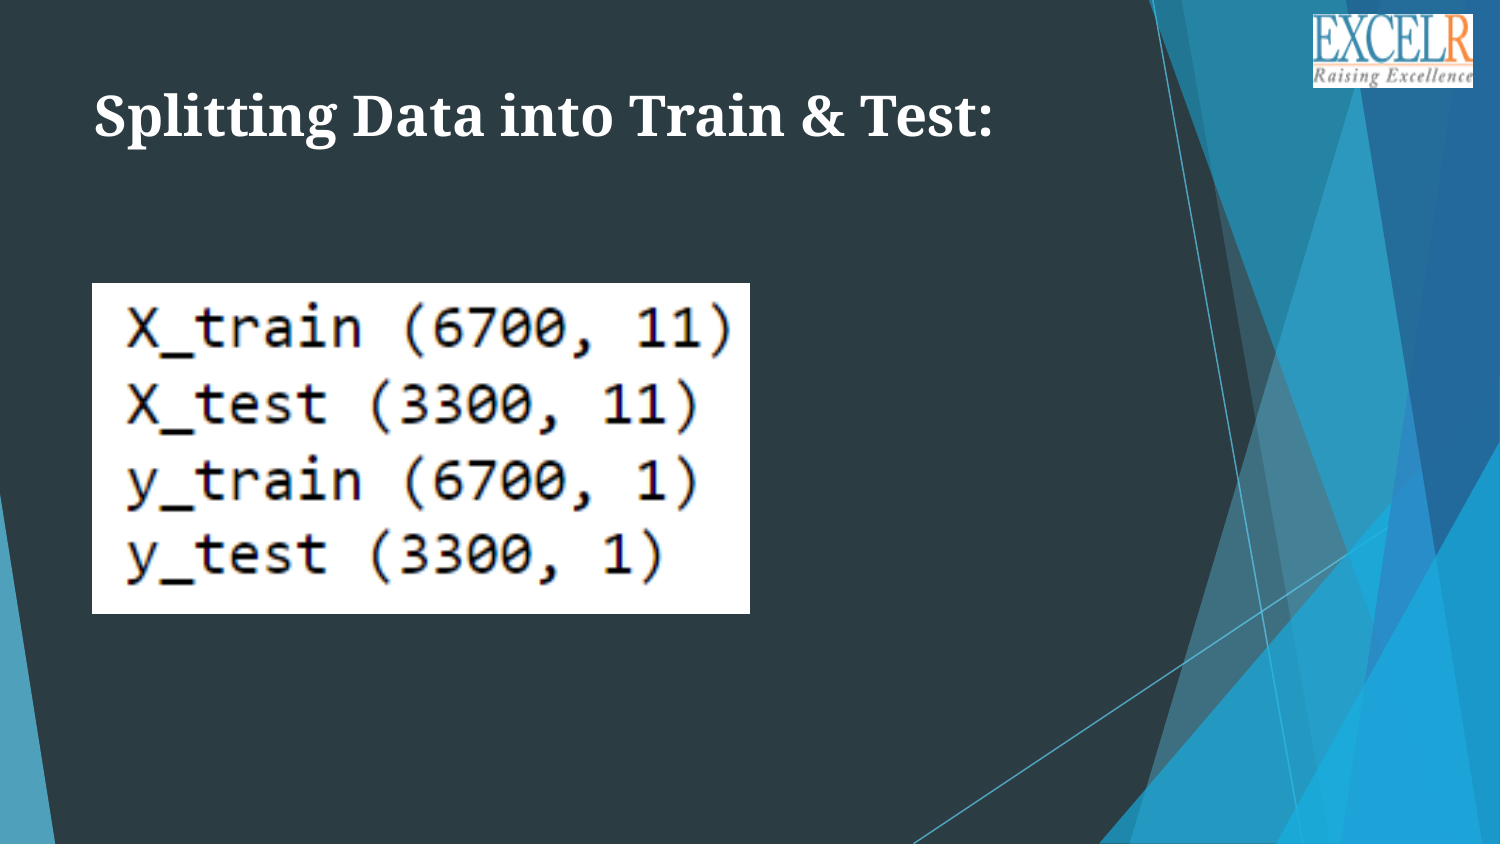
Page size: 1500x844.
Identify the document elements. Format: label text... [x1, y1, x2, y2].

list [92, 282, 751, 614]
title Splitting Data into Train & Test: [83, 75, 1141, 238]
picture [1312, 14, 1474, 88]
